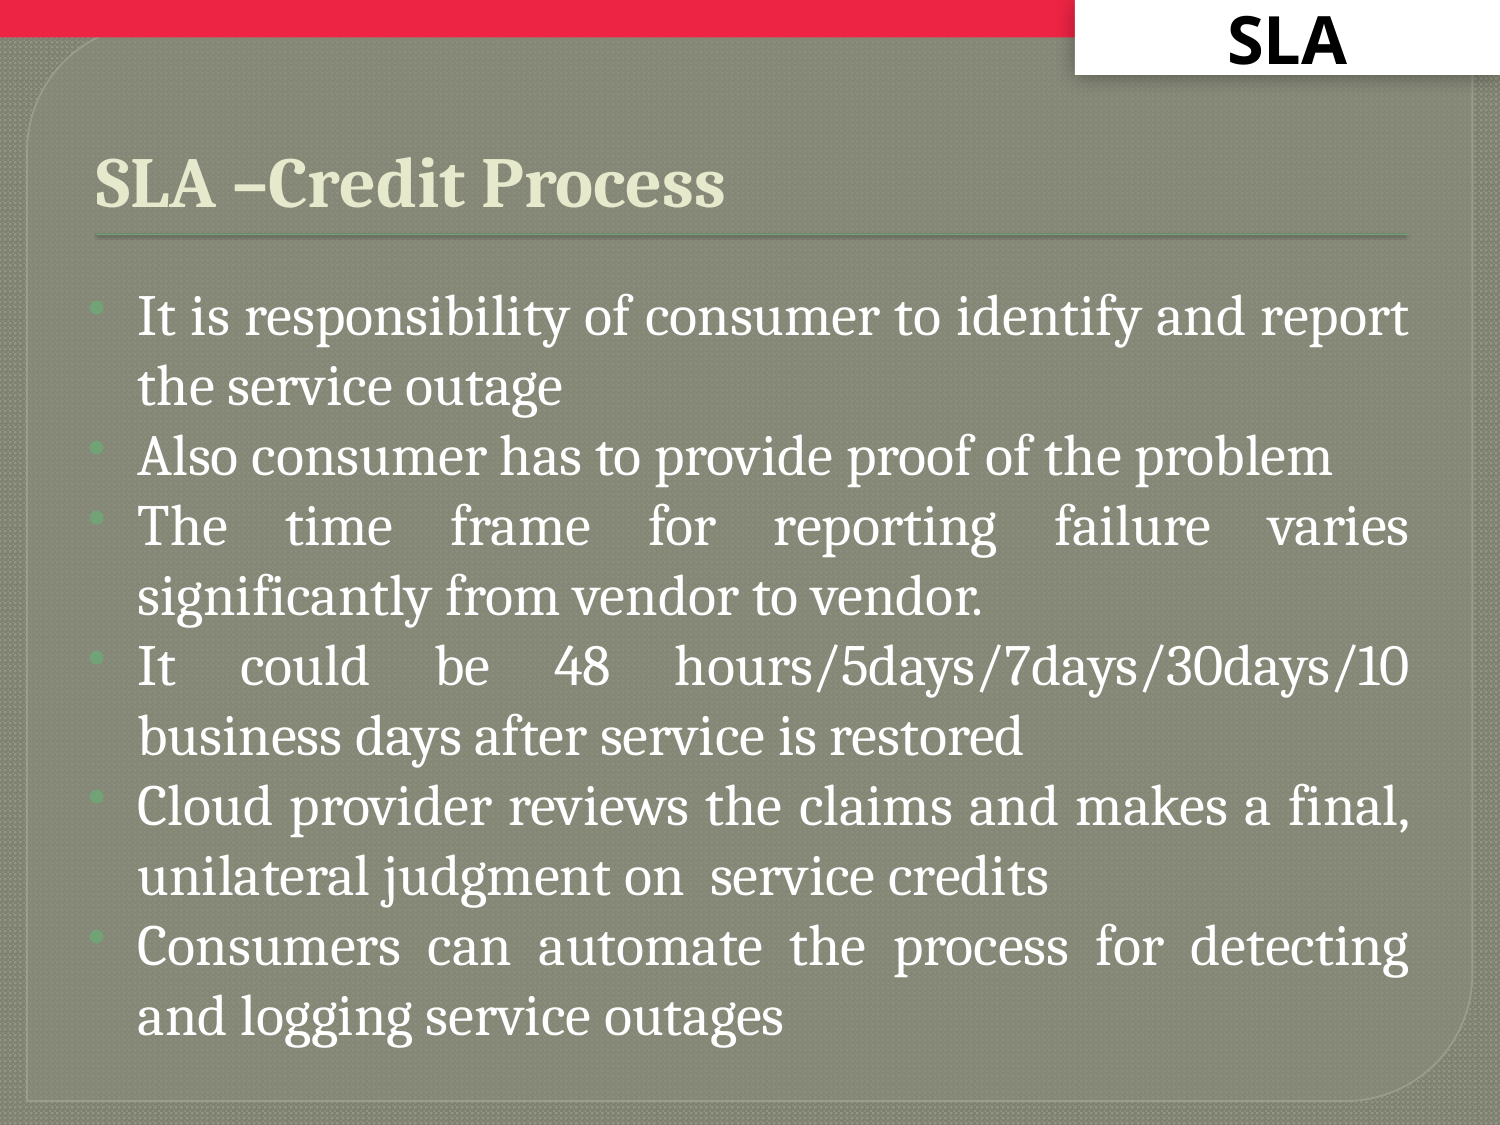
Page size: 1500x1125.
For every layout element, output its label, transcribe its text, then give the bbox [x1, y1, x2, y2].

title SLA –Credit Process [75, 41, 1425, 230]
list It is responsibility of consumer to identify and report the service outage Also consumer has to provide proof of the problem The time frame for reporting failure varies significantly from vendor to vendor. It could be 48 hours/5days/7days/30days/10 business days after service is restored Cloud provider reviews the claims and makes a final, unilateral judgment on service credits Consumers can automate the process for detecting and logging service outages [75, 270, 1425, 1013]
